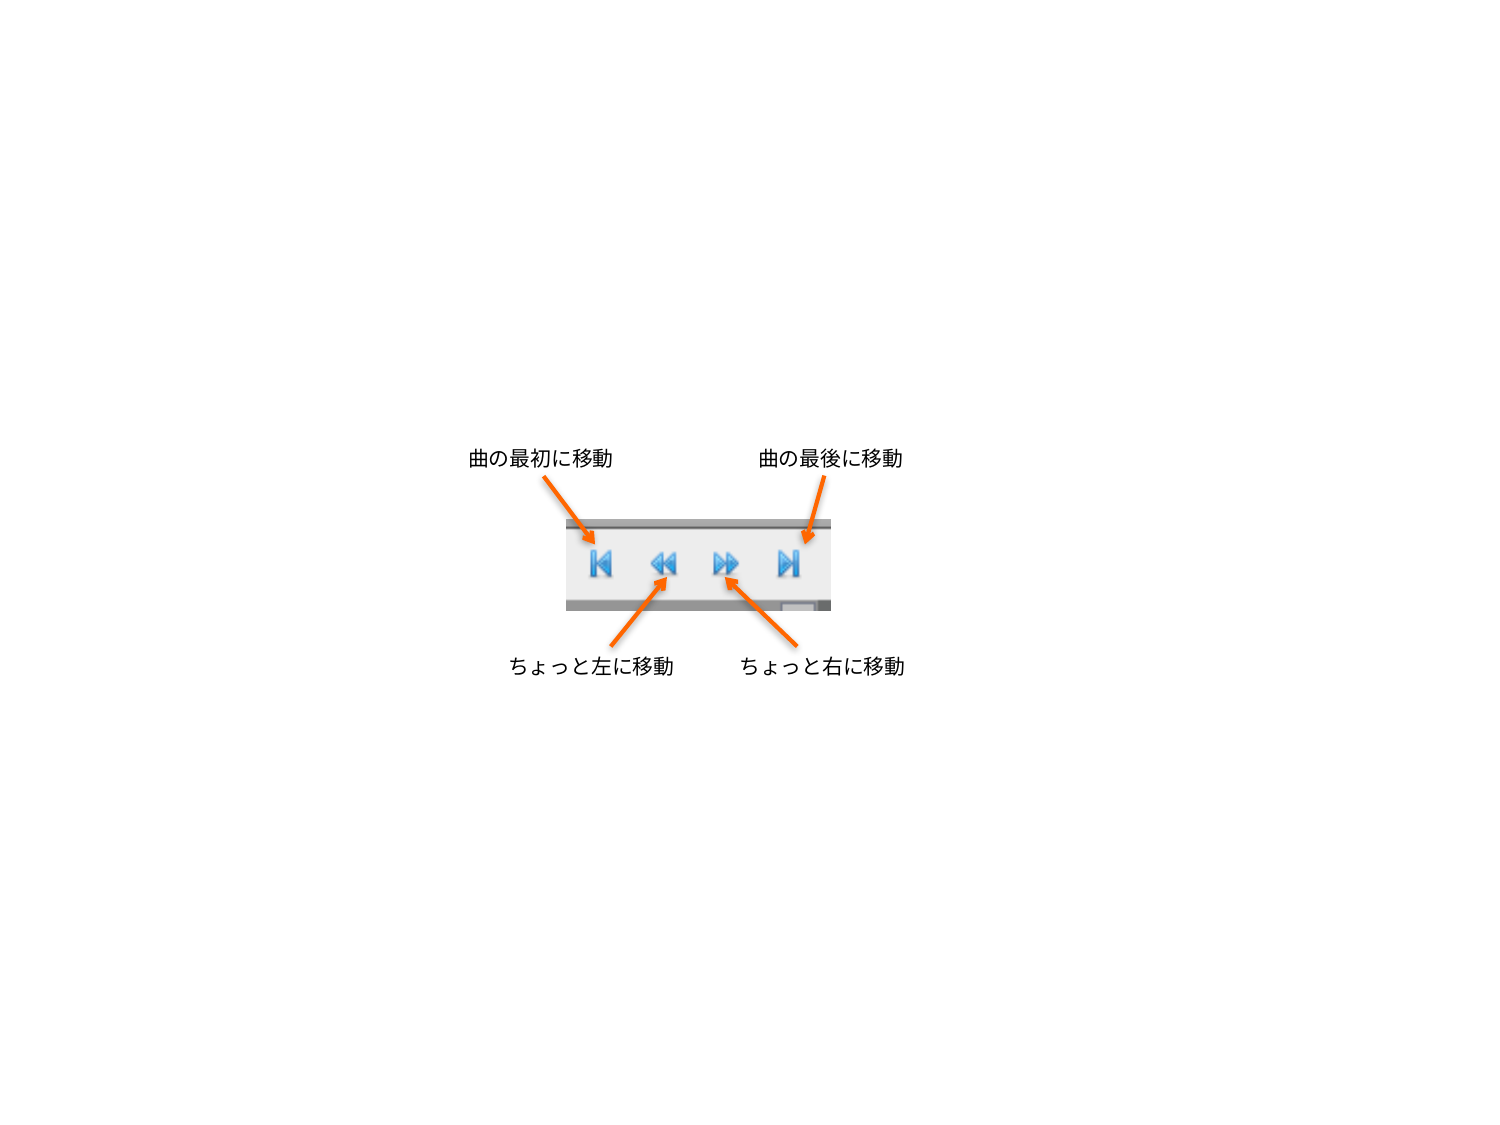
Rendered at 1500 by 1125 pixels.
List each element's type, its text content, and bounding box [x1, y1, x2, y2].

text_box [543, 475, 596, 545]
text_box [724, 576, 798, 647]
text_box ちょっと右に移動 [724, 646, 921, 693]
text_box 曲の最初に移動 [455, 438, 627, 485]
text_box ちょっと左に移動 [502, 646, 681, 693]
text_box 曲の最後に移動 [746, 438, 915, 485]
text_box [804, 475, 825, 545]
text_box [610, 576, 668, 647]
picture [565, 518, 831, 612]
